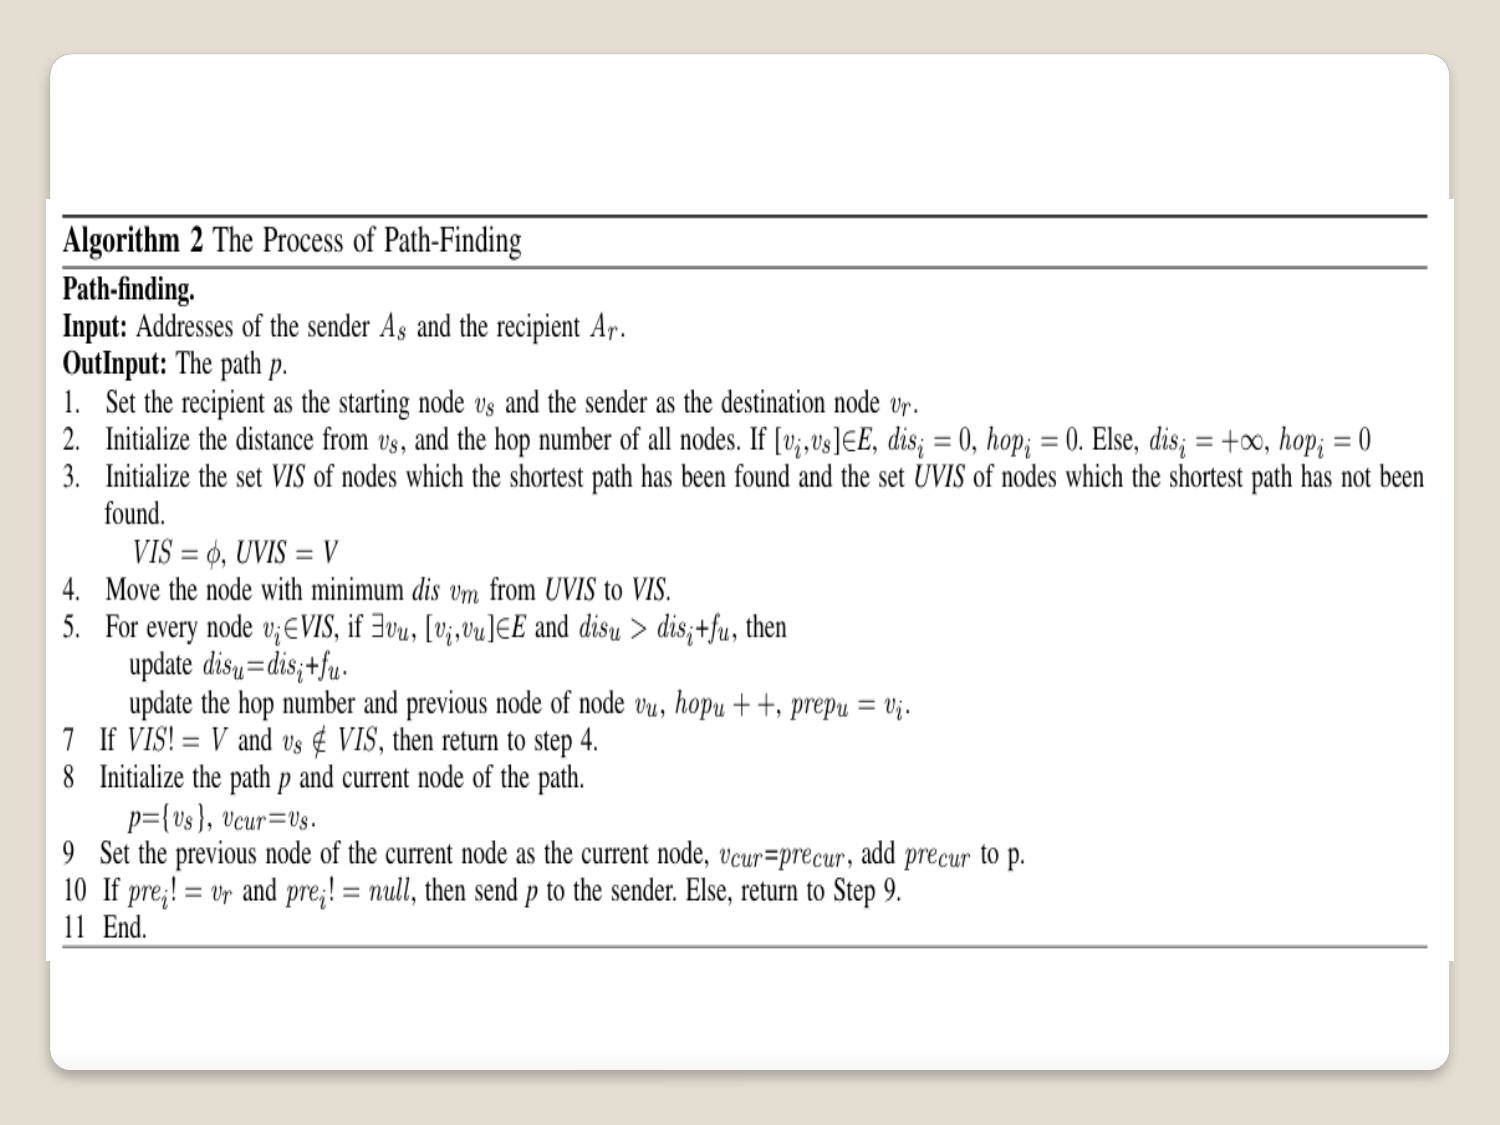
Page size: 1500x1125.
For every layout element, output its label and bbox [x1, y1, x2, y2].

picture [46, 198, 1454, 962]
